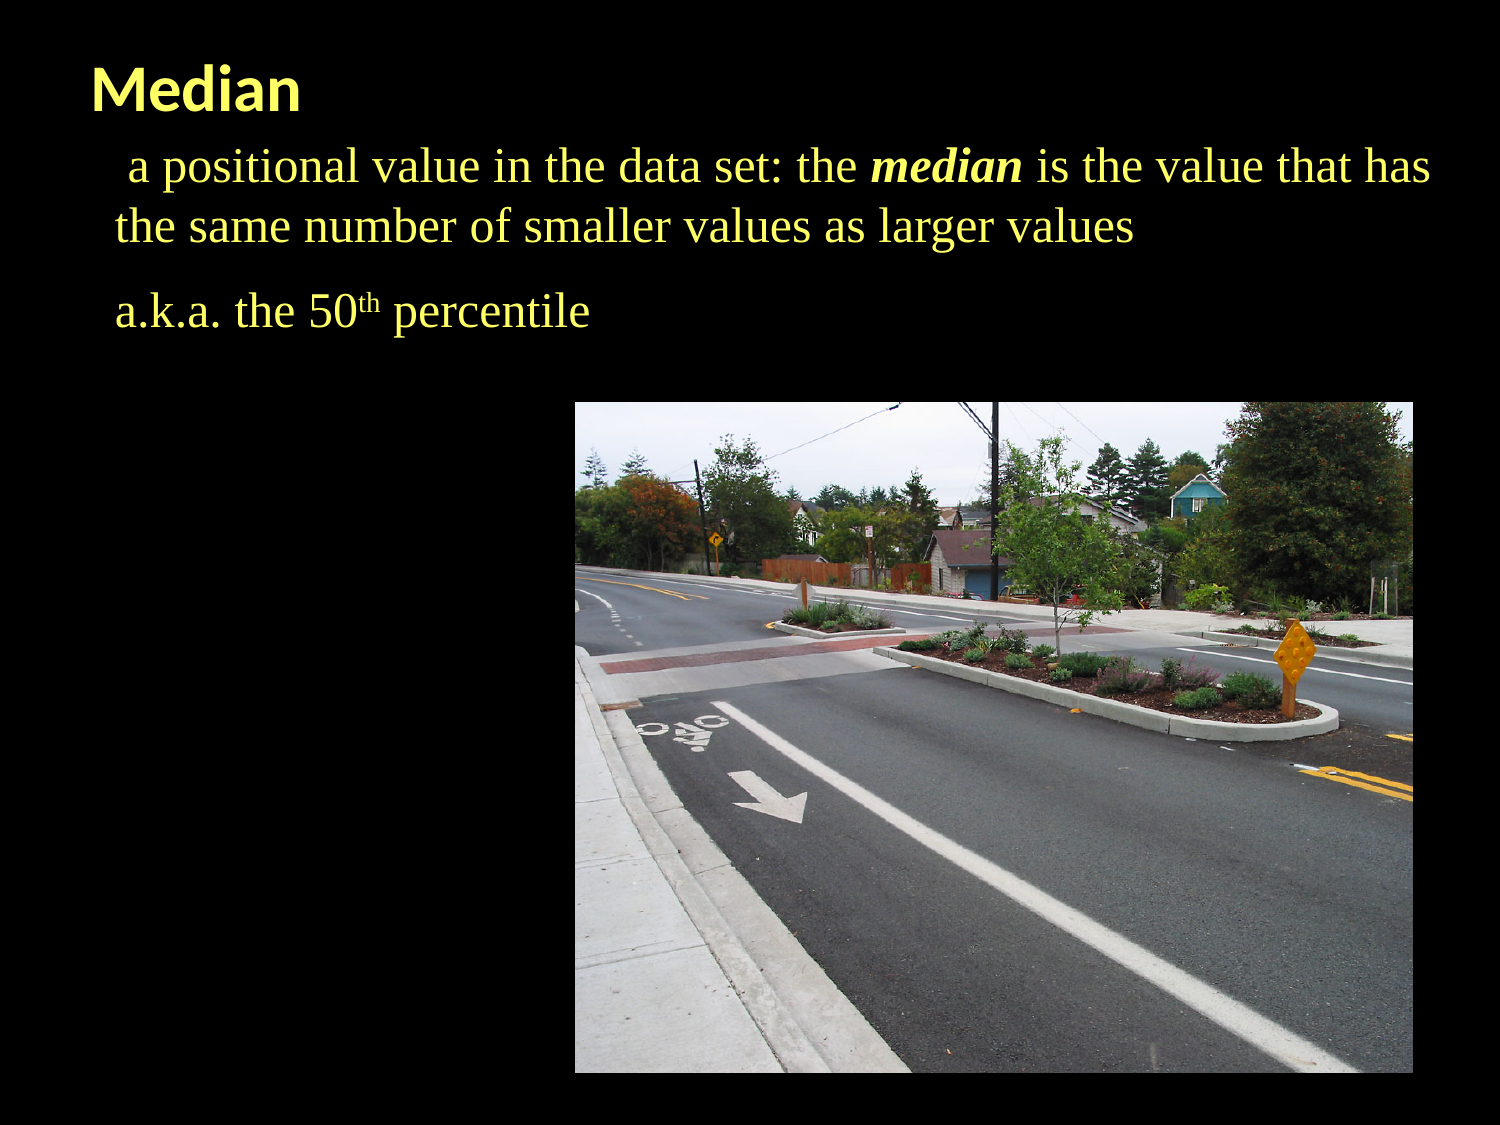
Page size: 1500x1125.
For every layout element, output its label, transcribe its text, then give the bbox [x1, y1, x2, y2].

text_box Median [74, 37, 320, 134]
picture [574, 402, 1413, 1074]
text_box a positional value in the data set: the median is the value that has the same number of smaller values as larger values a.k.a. the 50th percentile [99, 125, 1463, 353]
